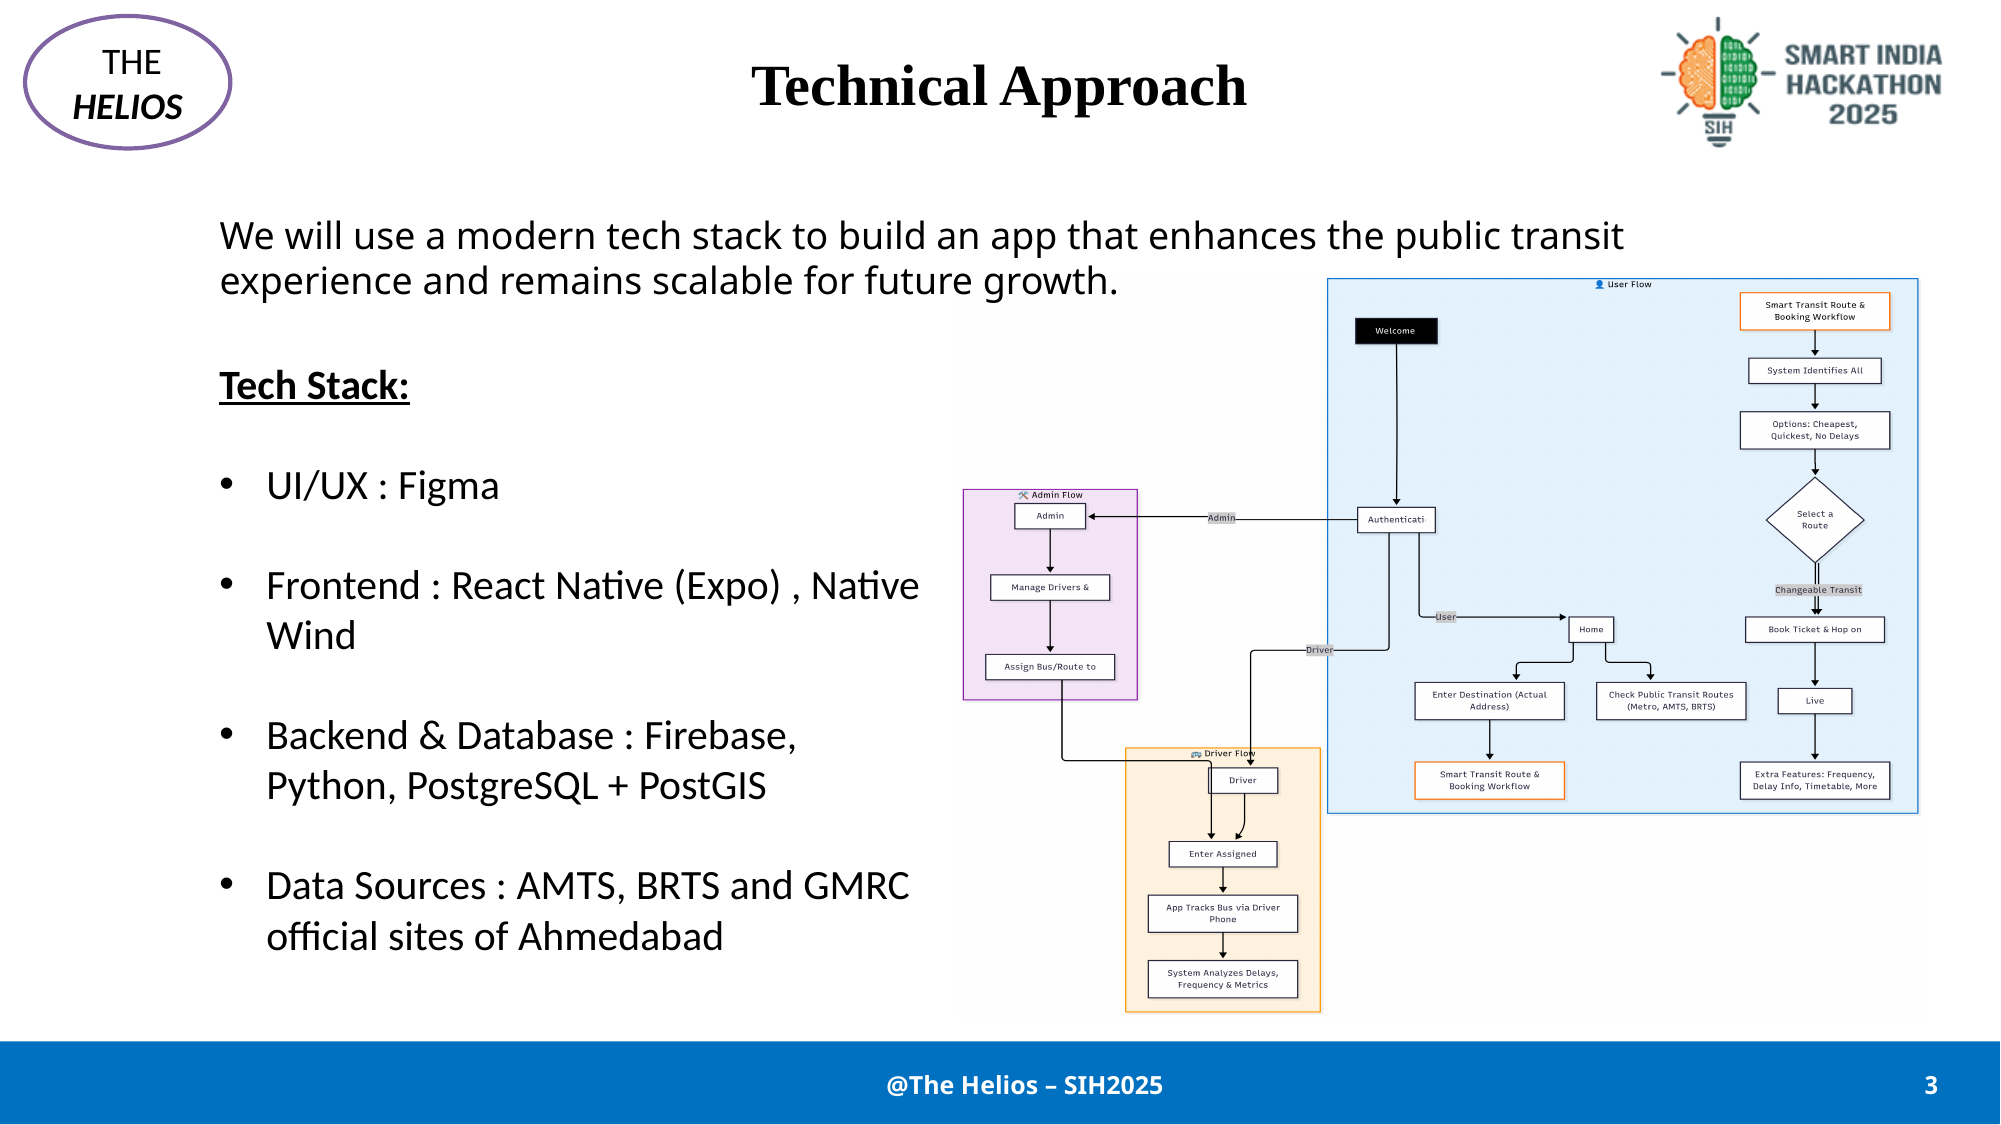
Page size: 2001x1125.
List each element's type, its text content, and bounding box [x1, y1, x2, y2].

text_box Technical Approach [534, 9, 1466, 155]
text_box Tech Stack: UI/UX : Figma Frontend : React Native (Expo) , Native Wind Backend & Database : Firebase, Python, PostgreSQL + PostGIS Data Sources : AMTS, BRTS and GMRC official sites of Ahmedabad [204, 350, 942, 1016]
text_box 3 [1899, 1054, 1954, 1115]
text_box @The Helios – SIH2025 [762, 1054, 1288, 1115]
text_box [0, 1041, 2000, 1124]
picture [957, 274, 1926, 1018]
text_box THE HELIOS [22, 13, 233, 151]
picture [1657, 9, 1946, 156]
text_box We will use a modern tech stack to build an app that enhances the public transit experience and remains scalable for future growth. [204, 183, 1795, 330]
